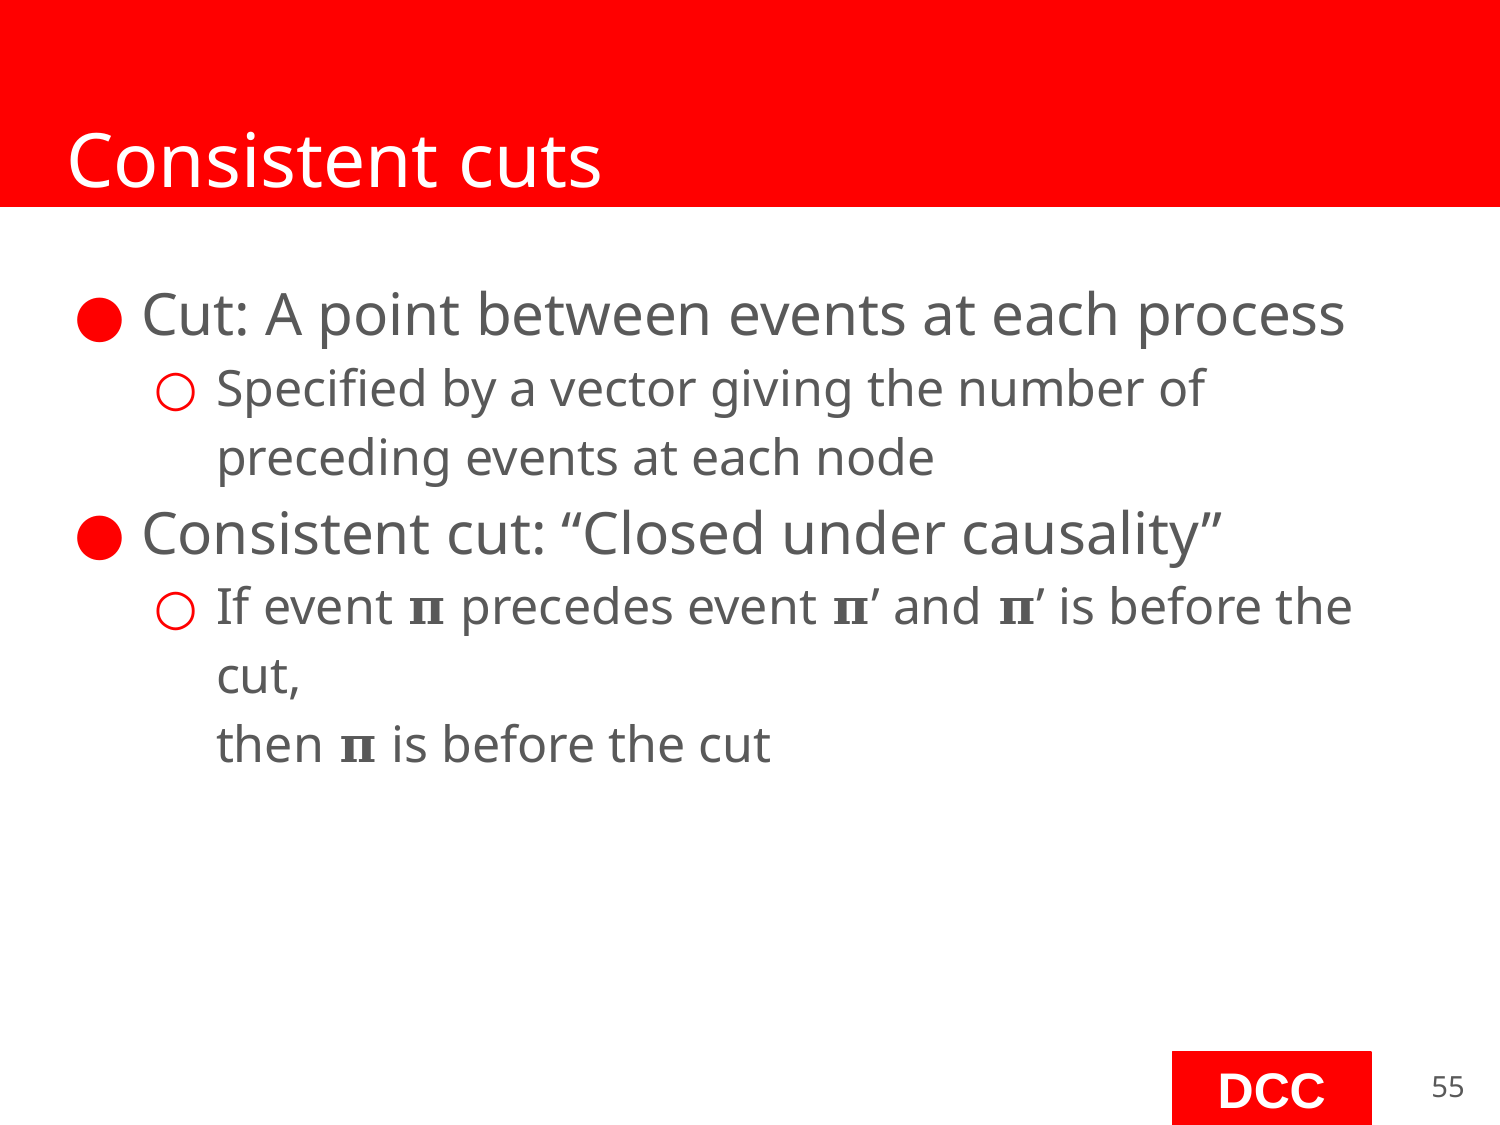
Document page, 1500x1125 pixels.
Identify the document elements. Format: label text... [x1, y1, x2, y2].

title Consistent cuts [51, 97, 1449, 223]
list Cut: A point between events at each process Specified by a vector giving the number of preceding events at each node Consistent cut: “Closed under causality” If event 𝛑 precedes event 𝛑’ and 𝛑’ is before the cut, then 𝛑 is before the cut [51, 252, 1449, 1000]
slide_number ‹#› [1389, 1044, 1480, 1125]
